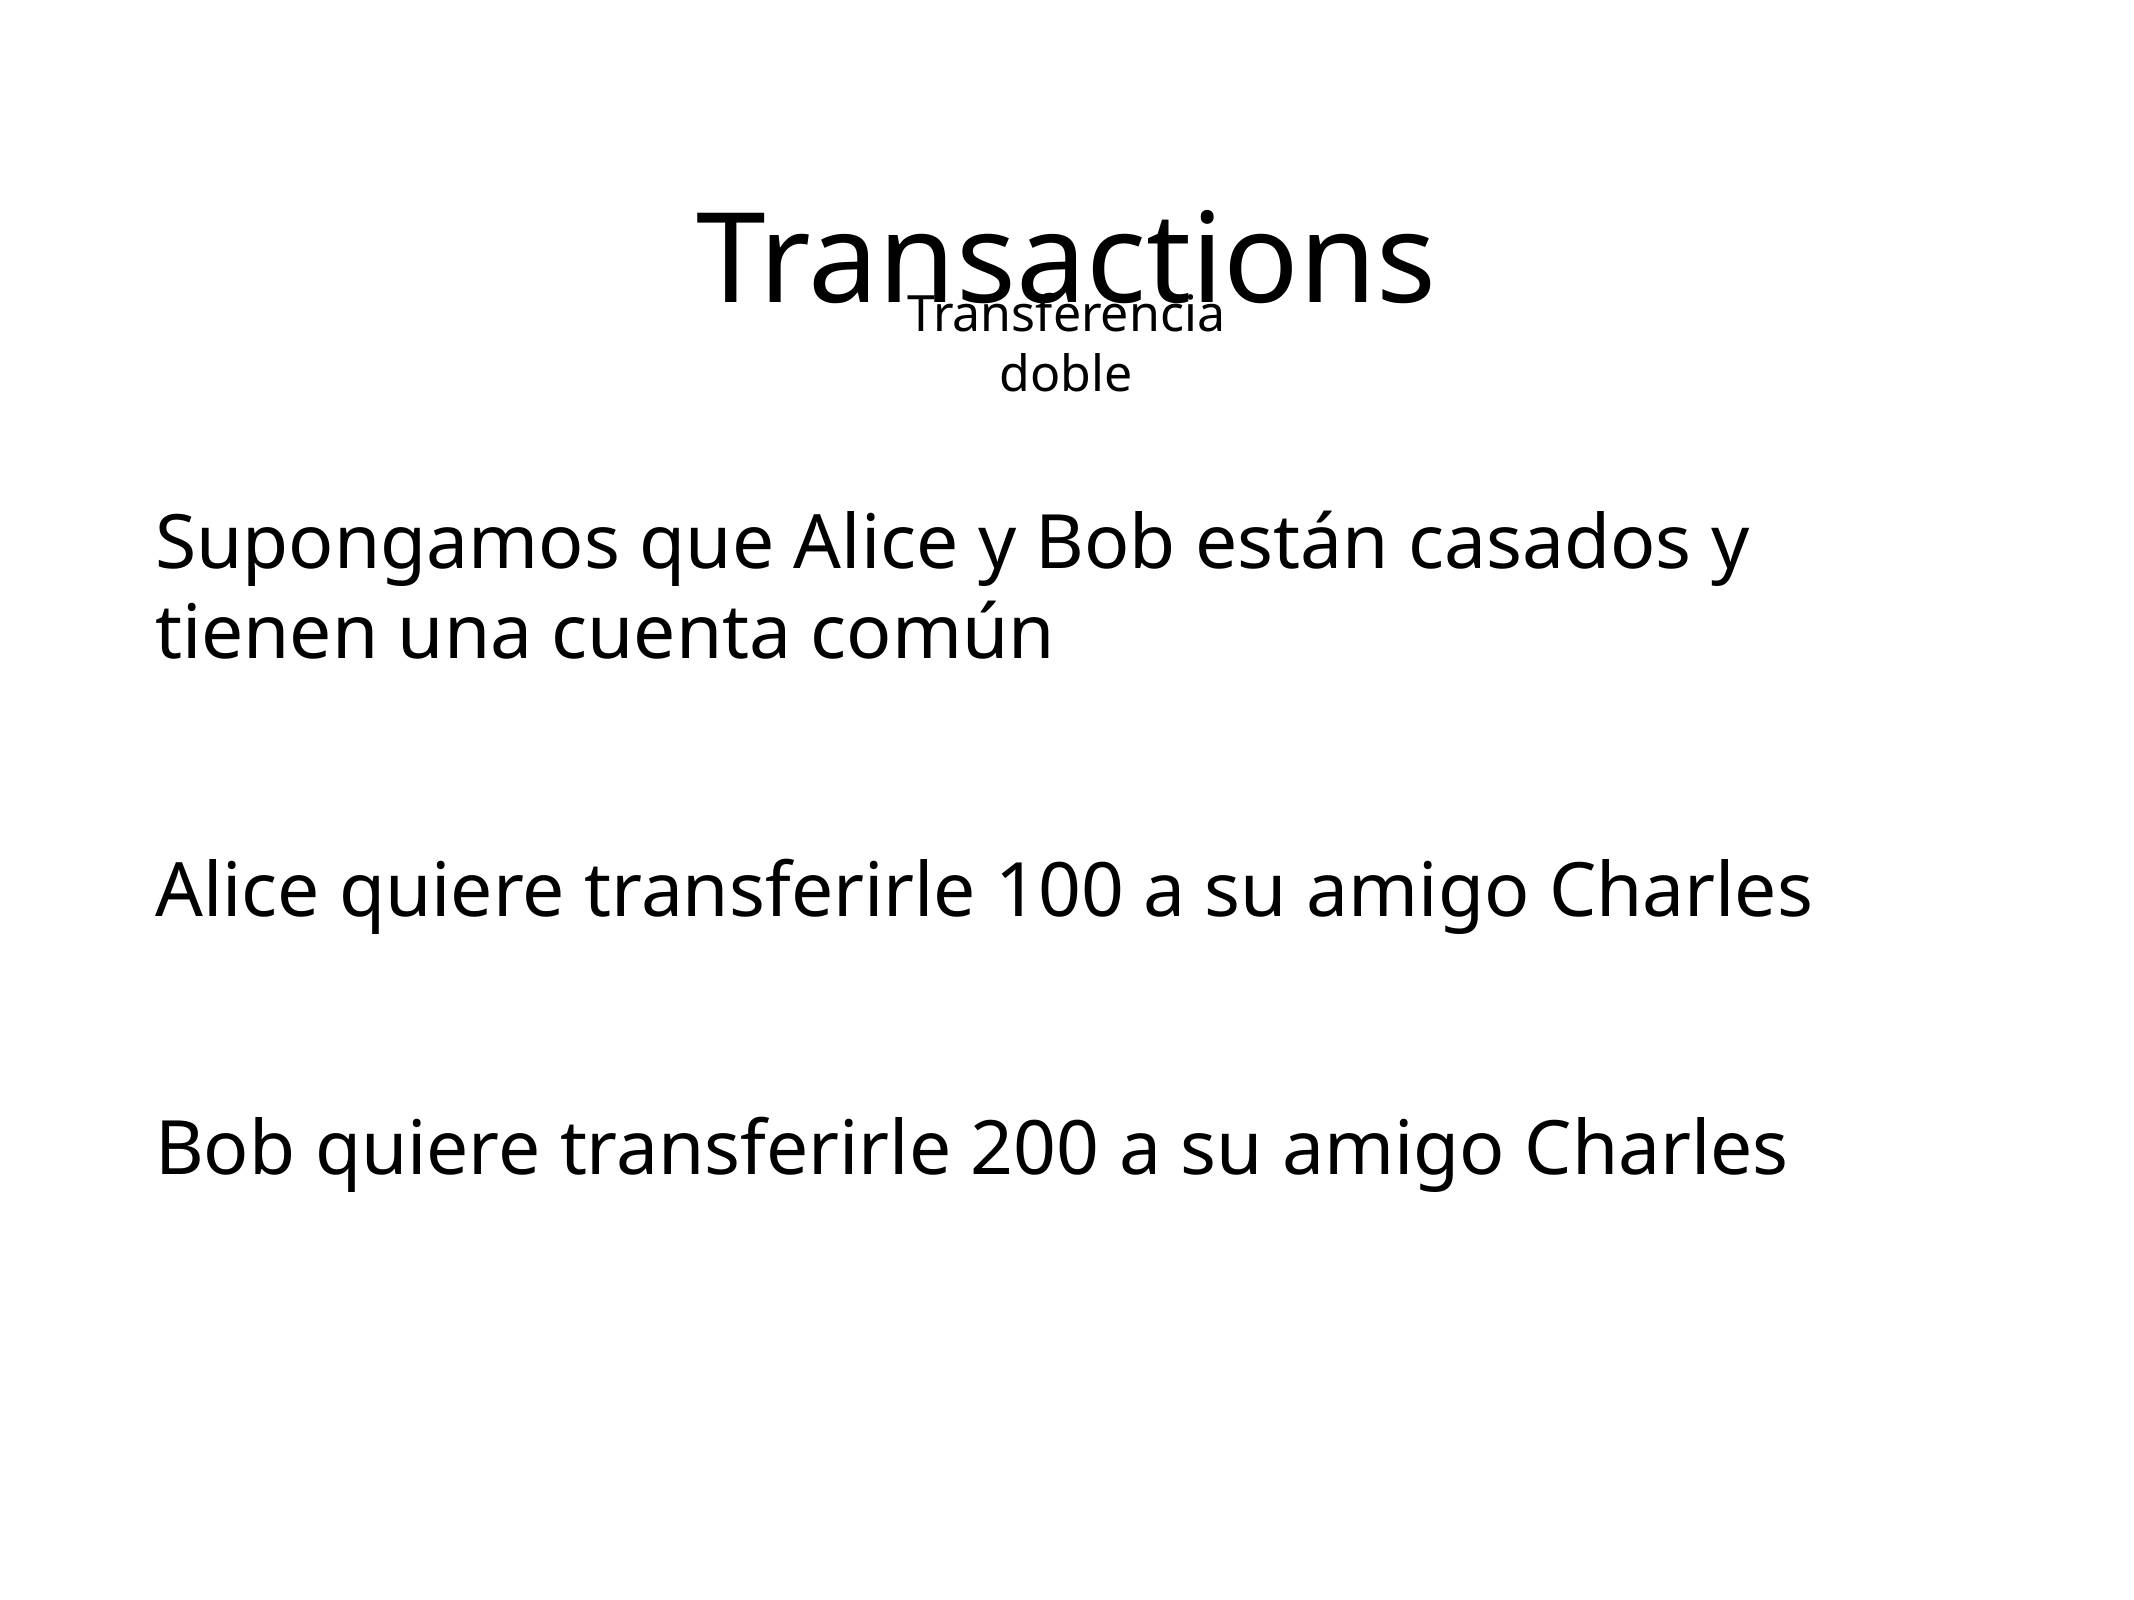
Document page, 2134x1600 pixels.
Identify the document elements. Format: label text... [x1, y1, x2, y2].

text_box Alice quiere transferirle 100 a su amigo Charles [146, 832, 1987, 940]
text_box Transferencia doble [836, 336, 1297, 410]
text_box Transactions [146, 169, 1987, 336]
text_box Supongamos que Alice y Bob están casados y tienen una cuenta común [146, 484, 1987, 682]
text_box Bob quiere transferirle 200 a su amigo Charles [146, 1091, 1987, 1198]
